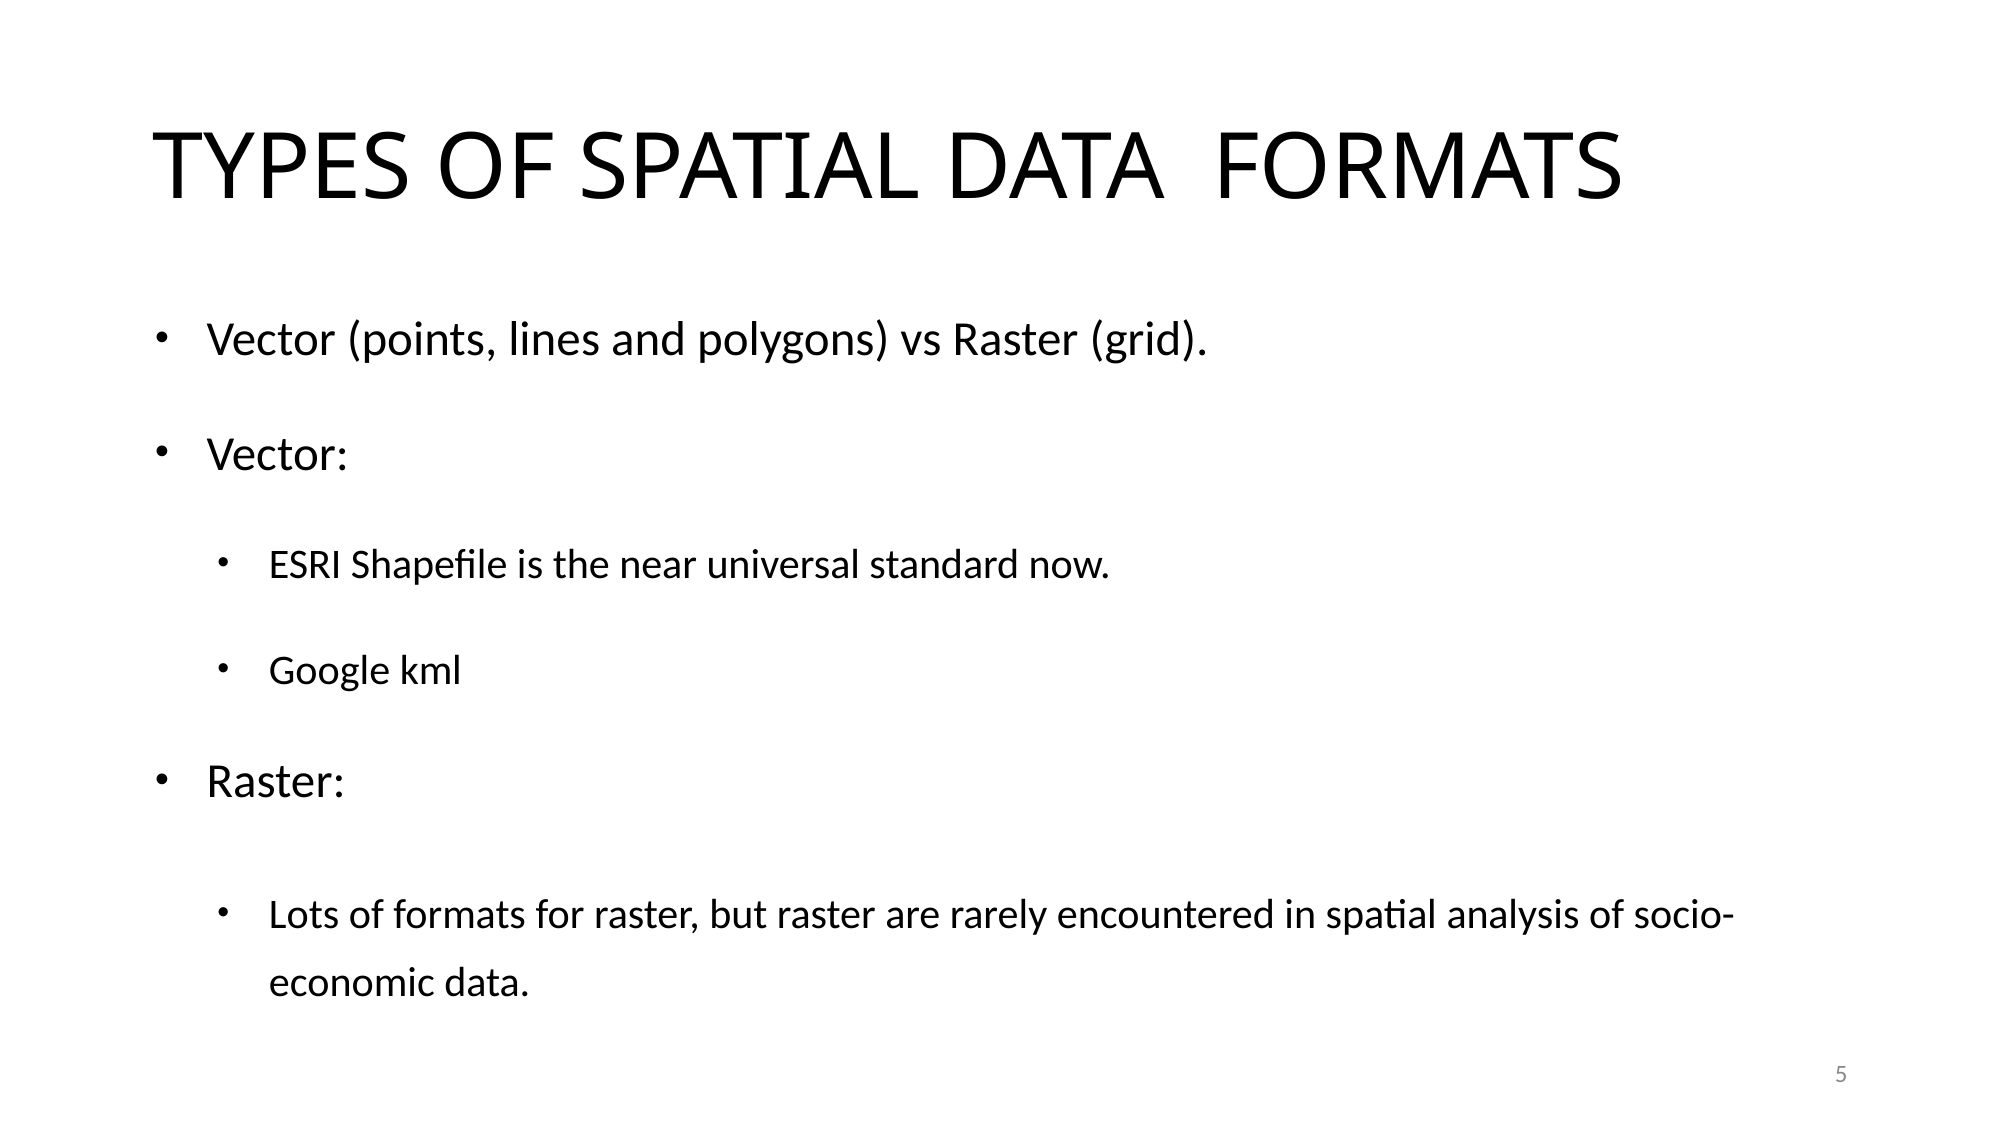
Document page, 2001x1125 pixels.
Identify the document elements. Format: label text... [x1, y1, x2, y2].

list Vector (points, lines and polygons) vs Raster (grid). Vector: ESRI Shapefile is the near universal standard now. Google kml Raster: Lots of formats for raster, but raster are rarely encountered in spatial analysis of socio-economic data. [137, 299, 1863, 1014]
slide_number 5 [1412, 1042, 1863, 1103]
title TYPES OF SPATIAL DATA FORMATS [137, 59, 1863, 278]
